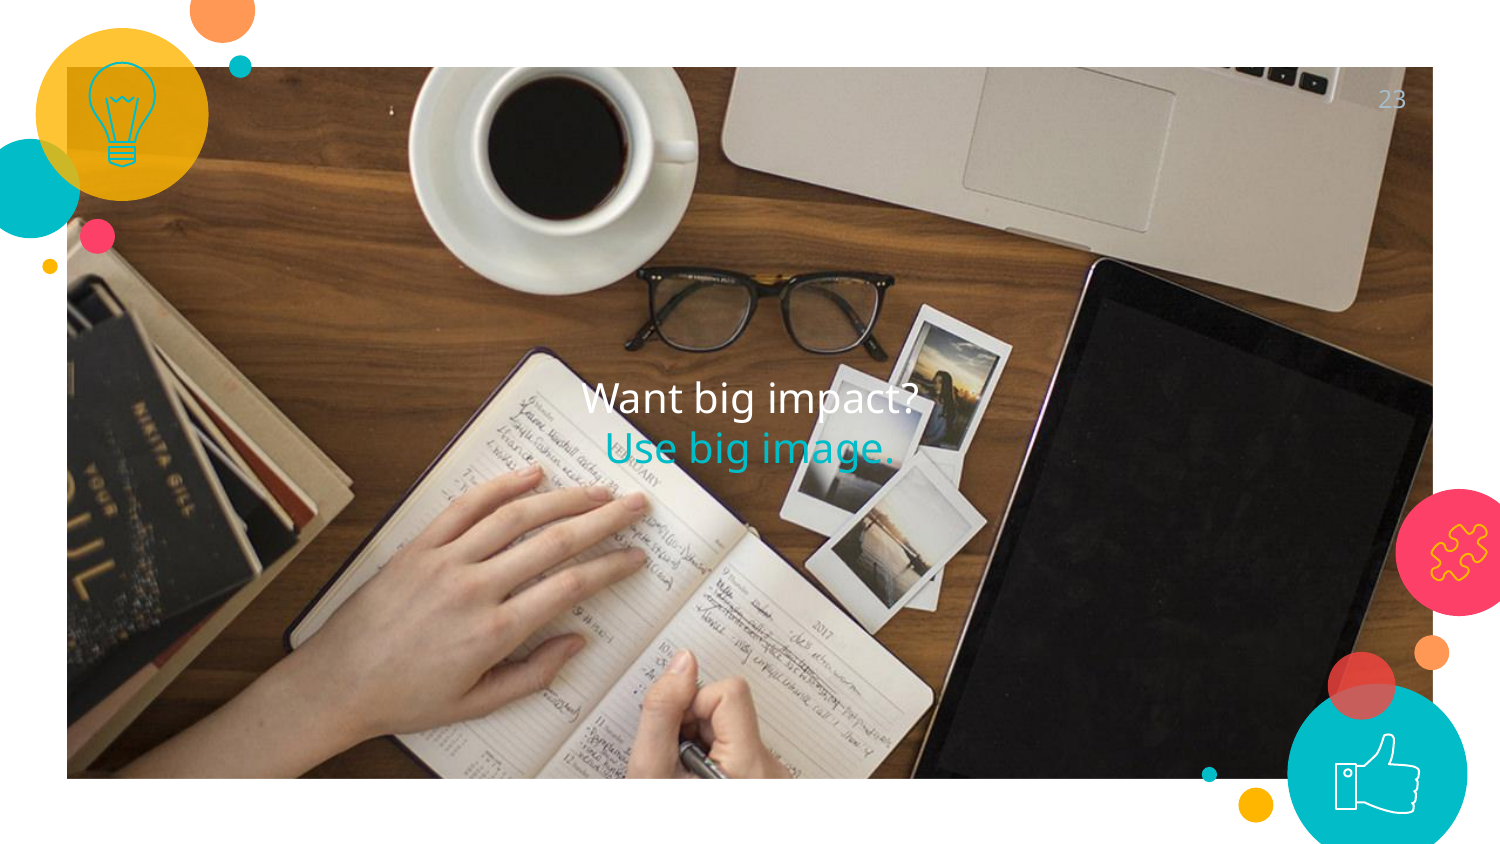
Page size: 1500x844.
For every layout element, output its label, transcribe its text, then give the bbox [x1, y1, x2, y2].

picture [67, 67, 1432, 778]
slide_number 23 [1331, 68, 1422, 134]
title Want big impact? Use big image. [360, 308, 1140, 535]
